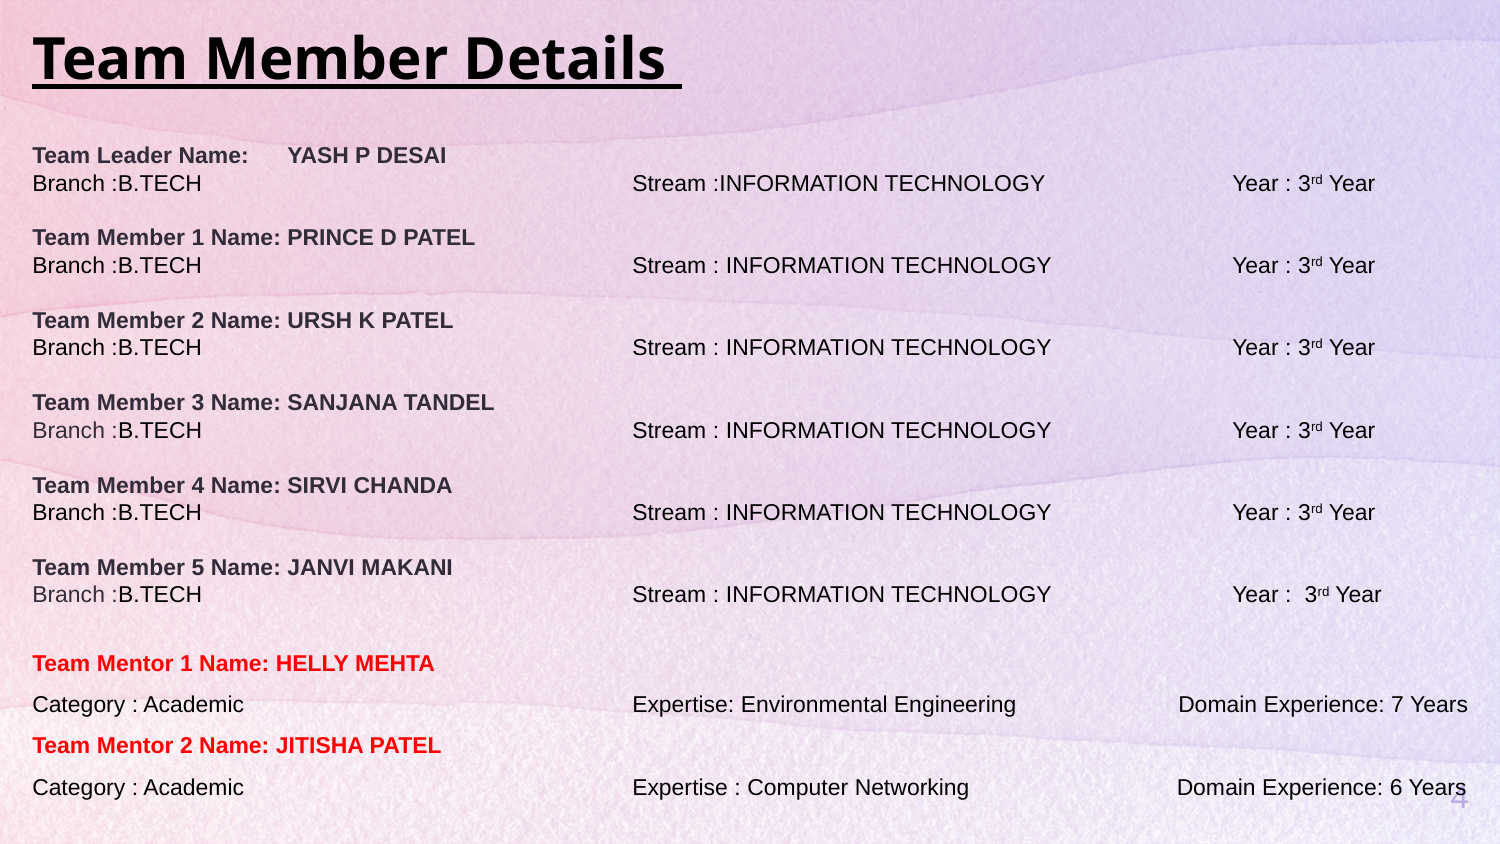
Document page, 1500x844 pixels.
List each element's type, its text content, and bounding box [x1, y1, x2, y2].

picture [0, 0, 1500, 844]
text_box Team Leader Name: YASH P DESAI Branch :B.TECH Stream :INFORMATION TECHNOLOGY Year : 3rd Year Team Member 1 Name: PRINCE D PATEL Branch :B.TECH Stream : INFORMATION TECHNOLOGY Year : 3rd Year Team Member 2 Name: URSH K PATEL Branch :B.TECH Stream : INFORMATION TECHNOLOGY Year : 3rd Year Team Member 3 Name: SANJANA TANDEL Branch :B.TECH Stream : INFORMATION TECHNOLOGY Year : 3rd Year Team Member 4 Name: SIRVI CHANDA Branch :B.TECH Stream : INFORMATION TECHNOLOGY Year : 3rd Year Team Member 5 Name: JANVI MAKANI Branch :B.TECH Stream : INFORMATION TECHNOLOGY Year : 3rd Year Team Mentor 1 Name: HELLY MEHTA Category : Academic Expertise: Environmental Engineering Domain Experience: 7 Years Team Mentor 2 Name: JITISHA PATEL Category : Academic Expertise : Computer Networking Domain Experience: 6 Years [17, 133, 1500, 835]
text_box Team Member Details [17, 14, 861, 99]
